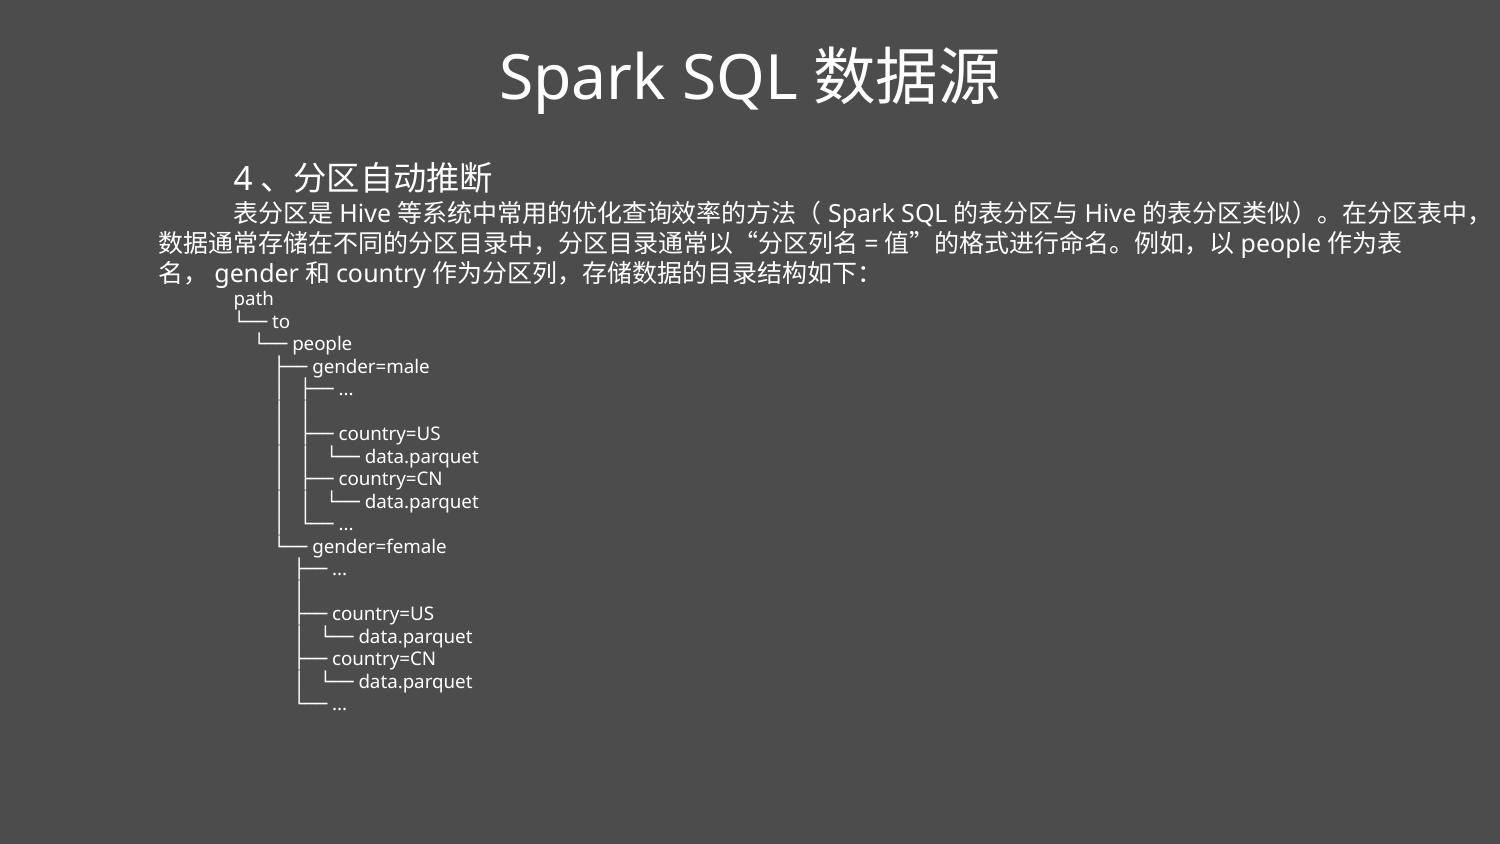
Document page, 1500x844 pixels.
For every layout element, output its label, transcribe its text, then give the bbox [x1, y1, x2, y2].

text_box Spark SQL数据源 [0, 1, 1500, 151]
text_box 4、分区自动推断 表分区是Hive等系统中常用的优化查询效率的方法（Spark SQL的表分区与Hive的表分区类似）。在分区表中，数据通常存储在不同的分区目录中，分区目录通常以“分区列名=值”的格式进行命名。例如，以people作为表名，gender和country作为分区列，存储数据的目录结构如下： path └── to └── people ├── gender=male │ ├── ... │ │ │ ├── country=US │ │ └── data.parquet │ ├── country=CN │ │ └── data.parquet │ └── ... └── gender=female ├── ... │ ├── country=US │ └── data.parquet ├── country=CN │ └── data.parquet └── ... [143, 149, 1500, 844]
